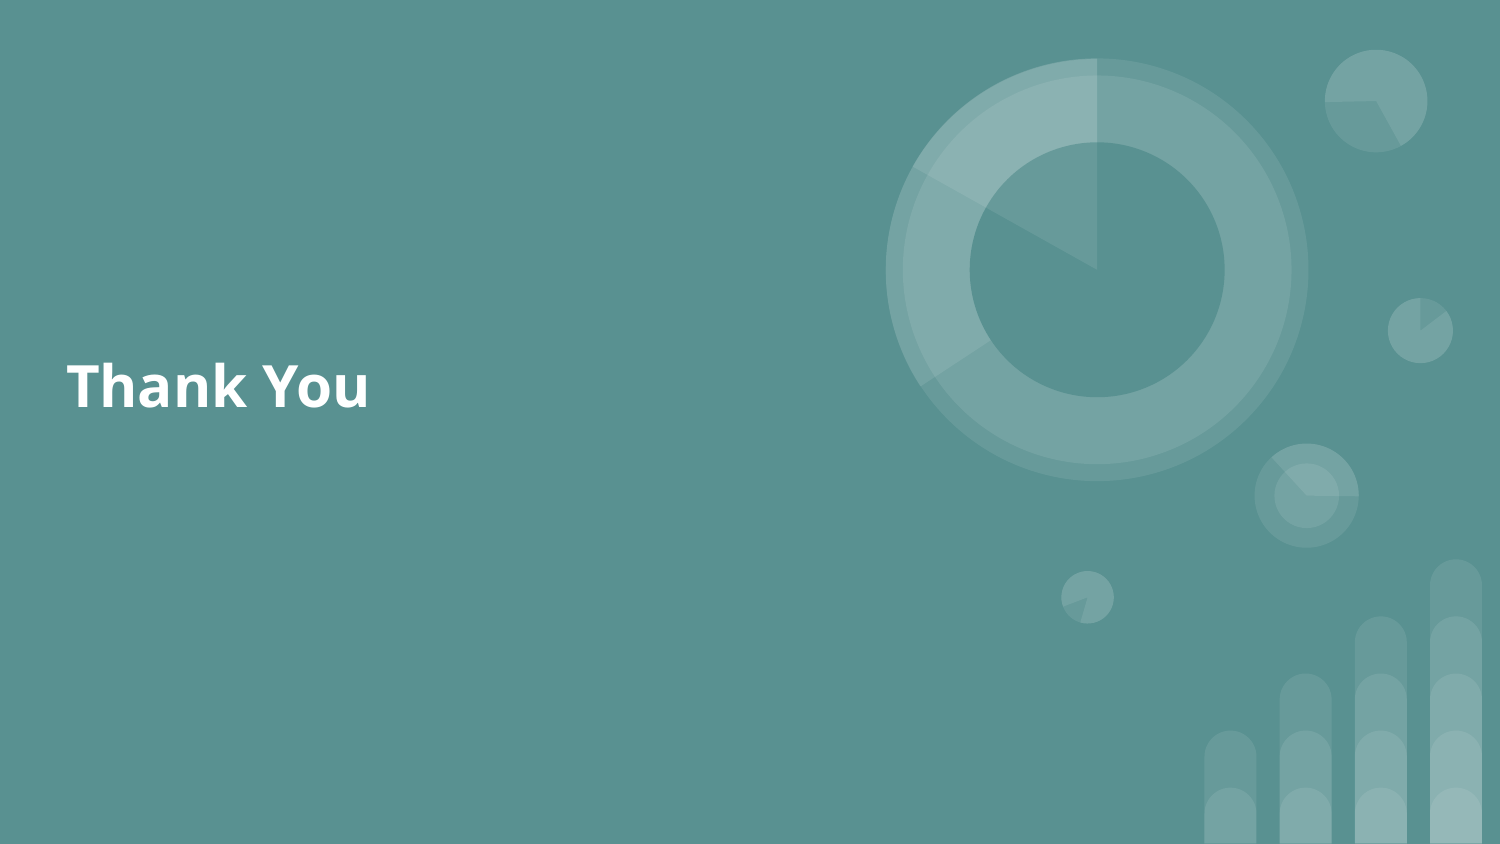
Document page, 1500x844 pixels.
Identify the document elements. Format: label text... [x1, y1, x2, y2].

title Thank You [51, 260, 1449, 598]
